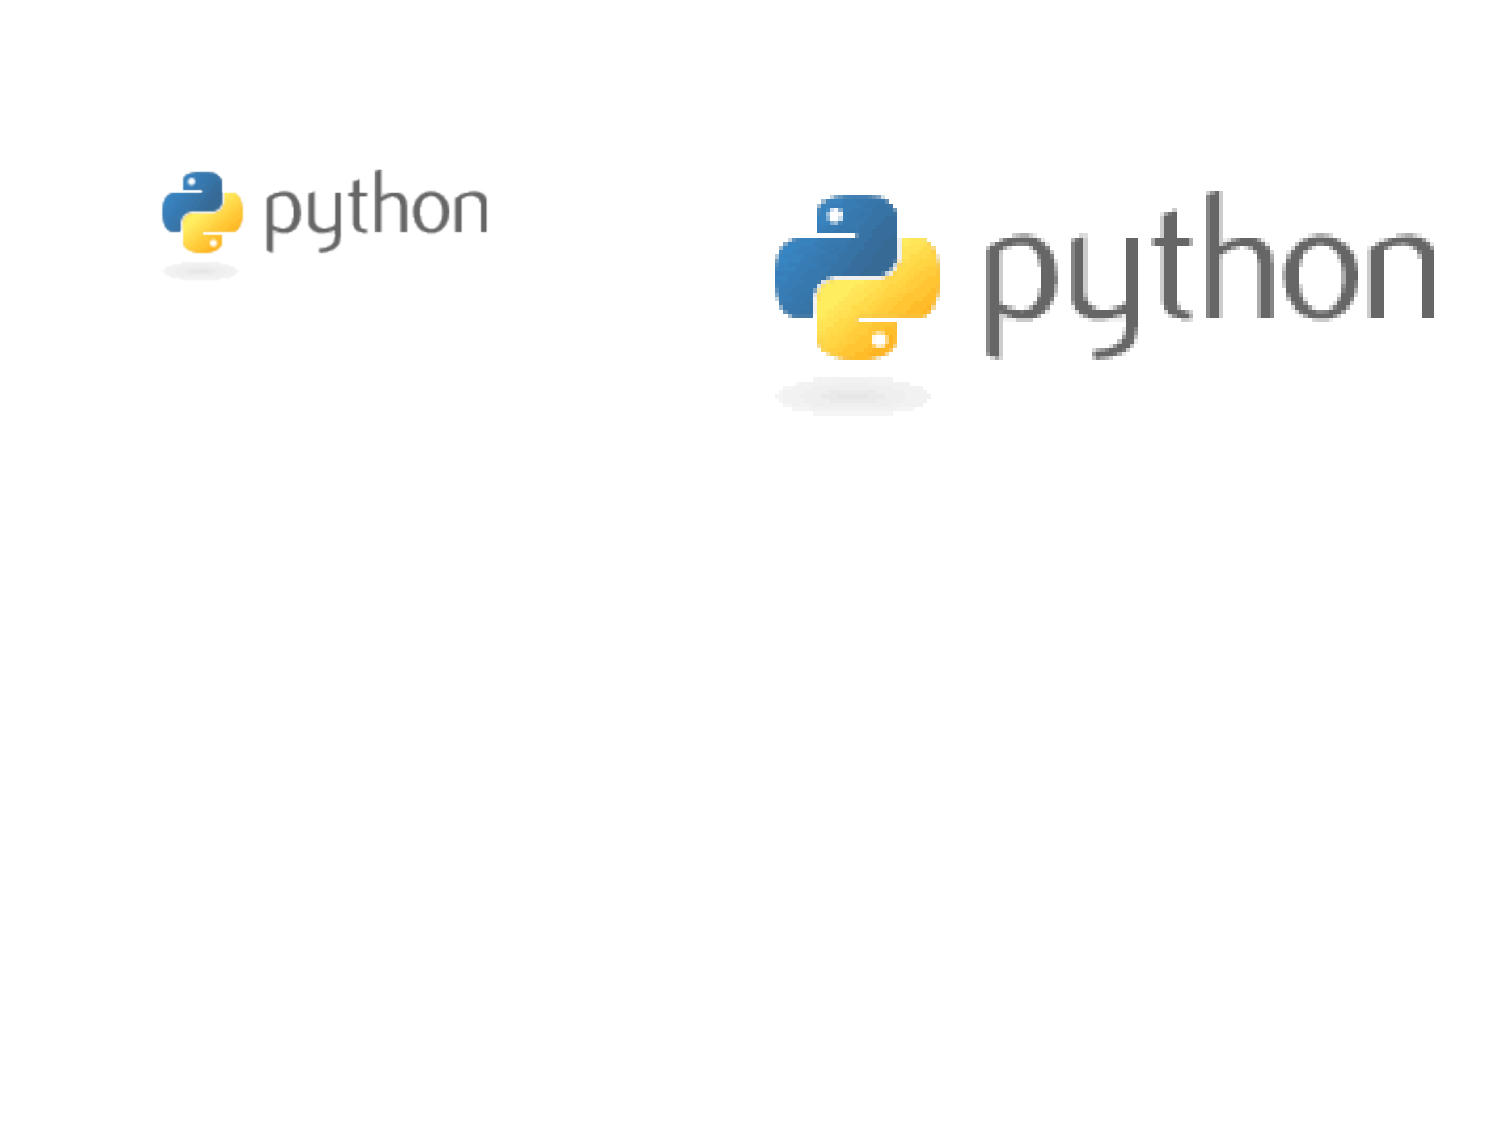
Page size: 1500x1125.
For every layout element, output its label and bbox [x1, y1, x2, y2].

picture [149, 149, 526, 299]
picture [749, 149, 1500, 451]
